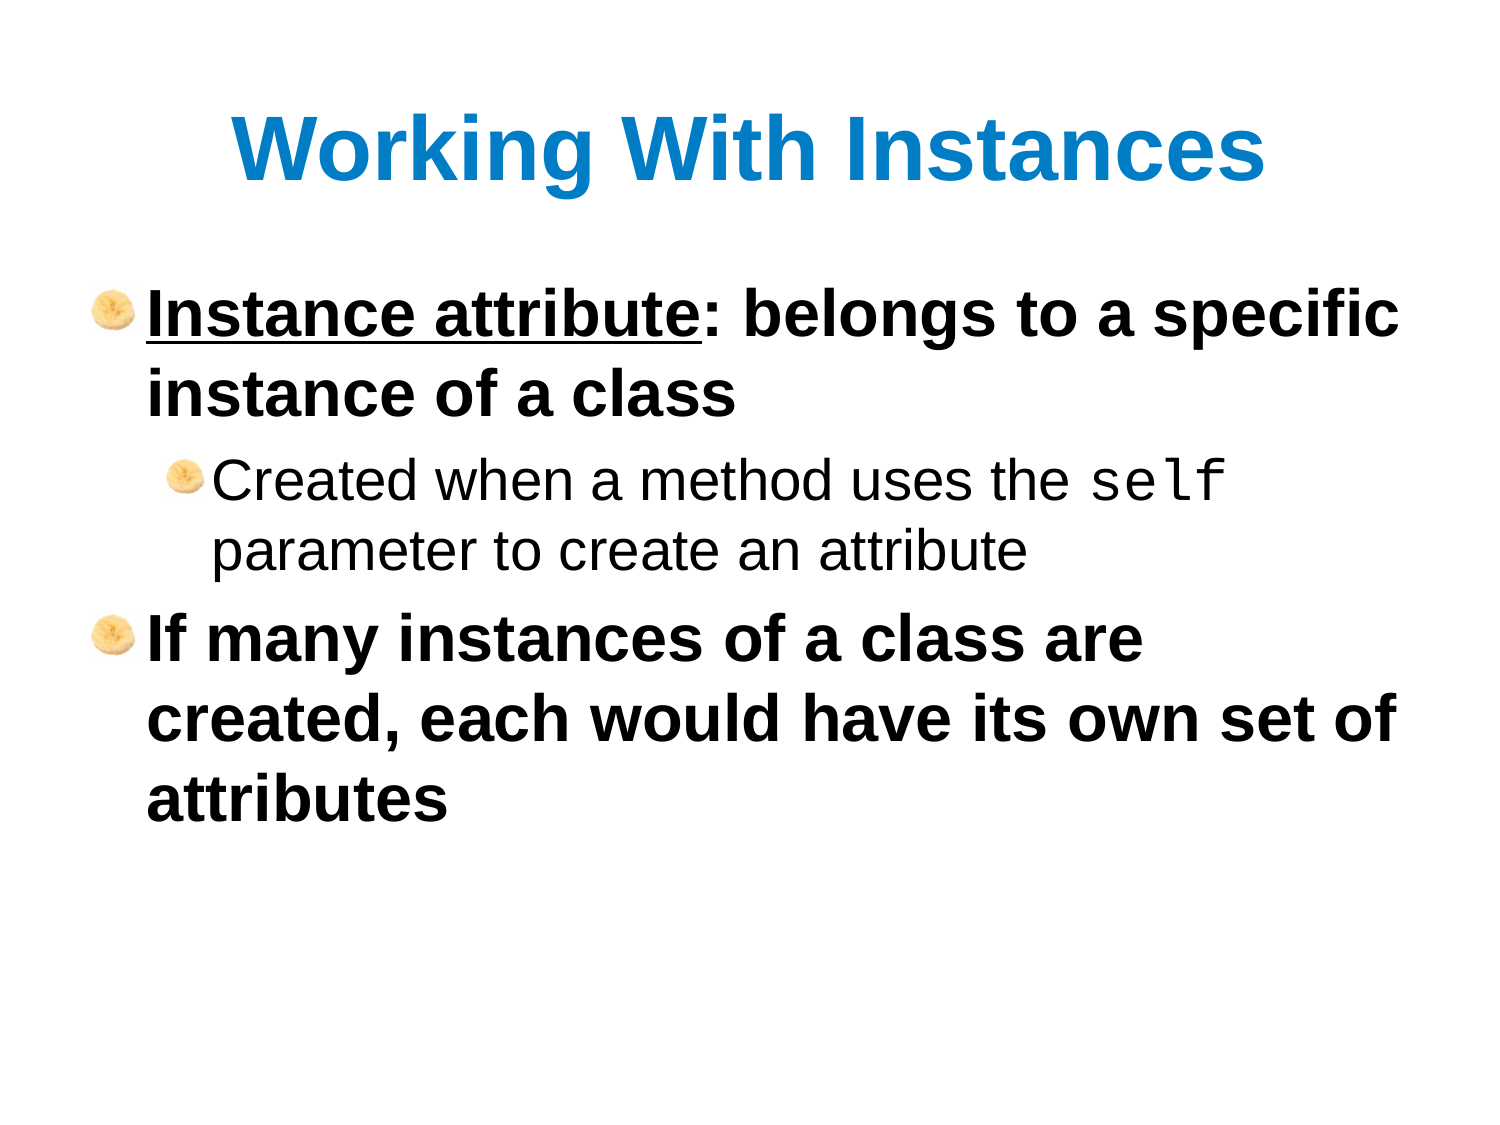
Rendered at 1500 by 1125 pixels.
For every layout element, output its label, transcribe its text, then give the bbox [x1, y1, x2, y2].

picture [90, 286, 137, 334]
picture [165, 456, 206, 497]
title Working With Instances [75, 50, 1425, 238]
list Instance attribute: belongs to a specific instance of a class Created when a method uses the self parameter to create an attribute If many instances of a class are created, each would have its own set of attributes [75, 262, 1425, 1005]
picture [90, 611, 137, 659]
